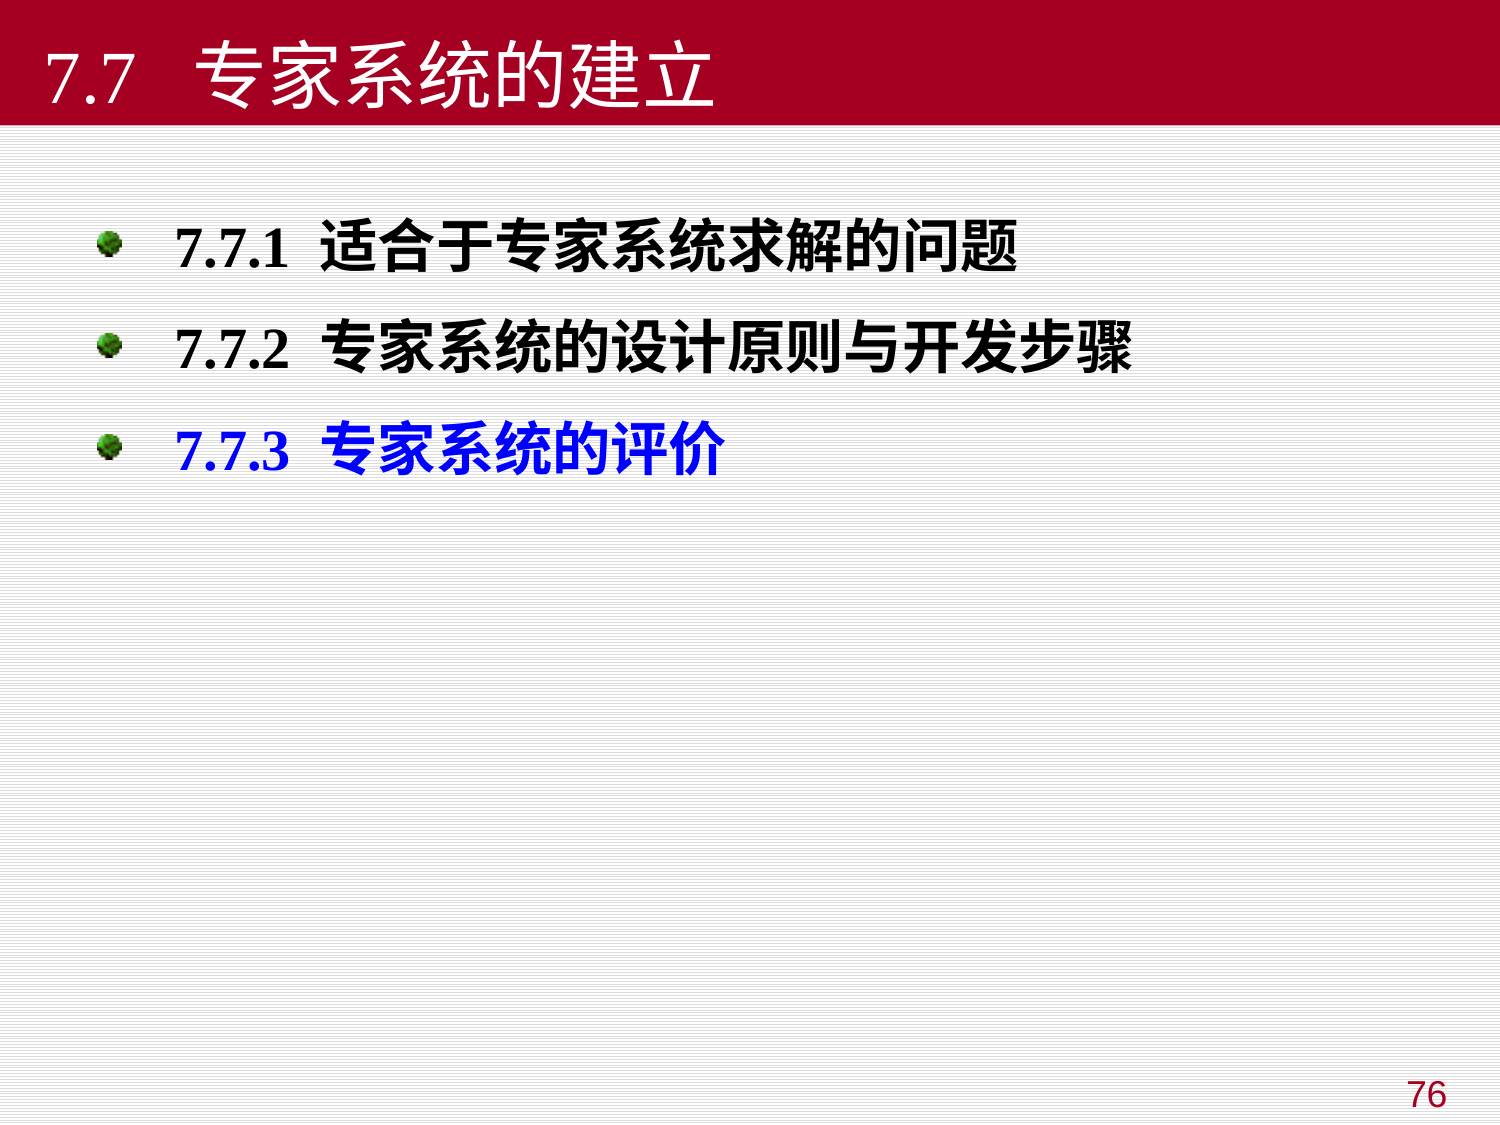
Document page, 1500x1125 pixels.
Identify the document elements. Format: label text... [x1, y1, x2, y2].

slide_number 76 [1137, 1074, 1463, 1122]
picture [97, 434, 122, 460]
text_box 7.7 专家系统的建立 [0, 0, 1500, 126]
picture [97, 231, 122, 257]
list 7.7.1 适合于专家系统求解的问题 7.7.2 专家系统的设计原则与开发步骤 7.7.3 专家系统的评价 [81, 187, 1500, 1074]
picture [97, 333, 122, 358]
